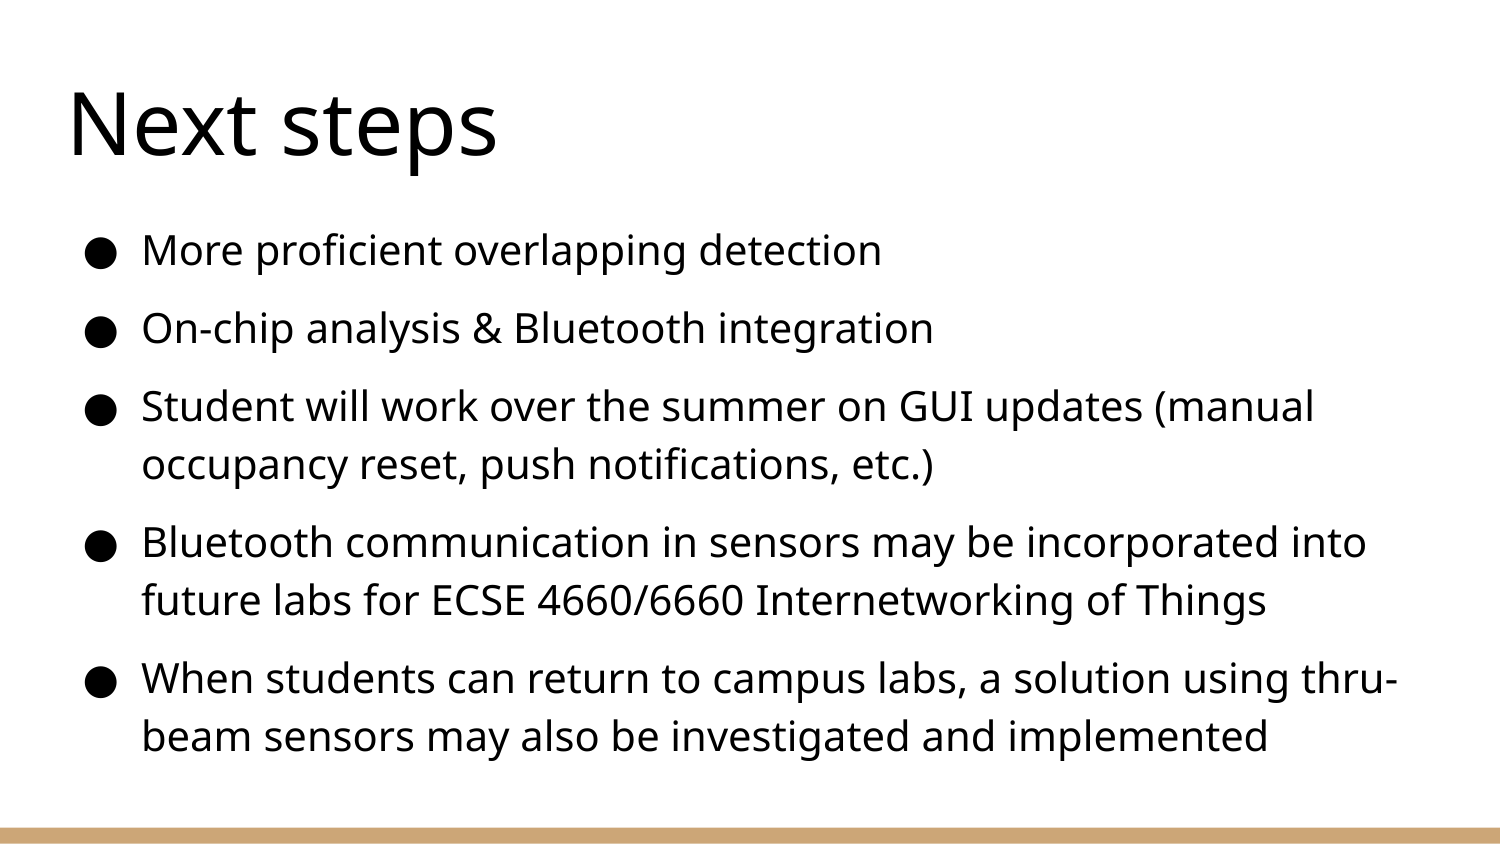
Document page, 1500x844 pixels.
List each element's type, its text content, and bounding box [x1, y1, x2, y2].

list More proficient overlapping detection On-chip analysis & Bluetooth integration Student will work over the summer on GUI updates (manual occupancy reset, push notifications, etc.) Bluetooth communication in sensors may be incorporated into future labs for ECSE 4660/6660 Internetworking of Things When students can return to campus labs, a solution using thru-beam sensors may also be investigated and implemented [51, 200, 1449, 752]
title Next steps [51, 51, 1449, 189]
